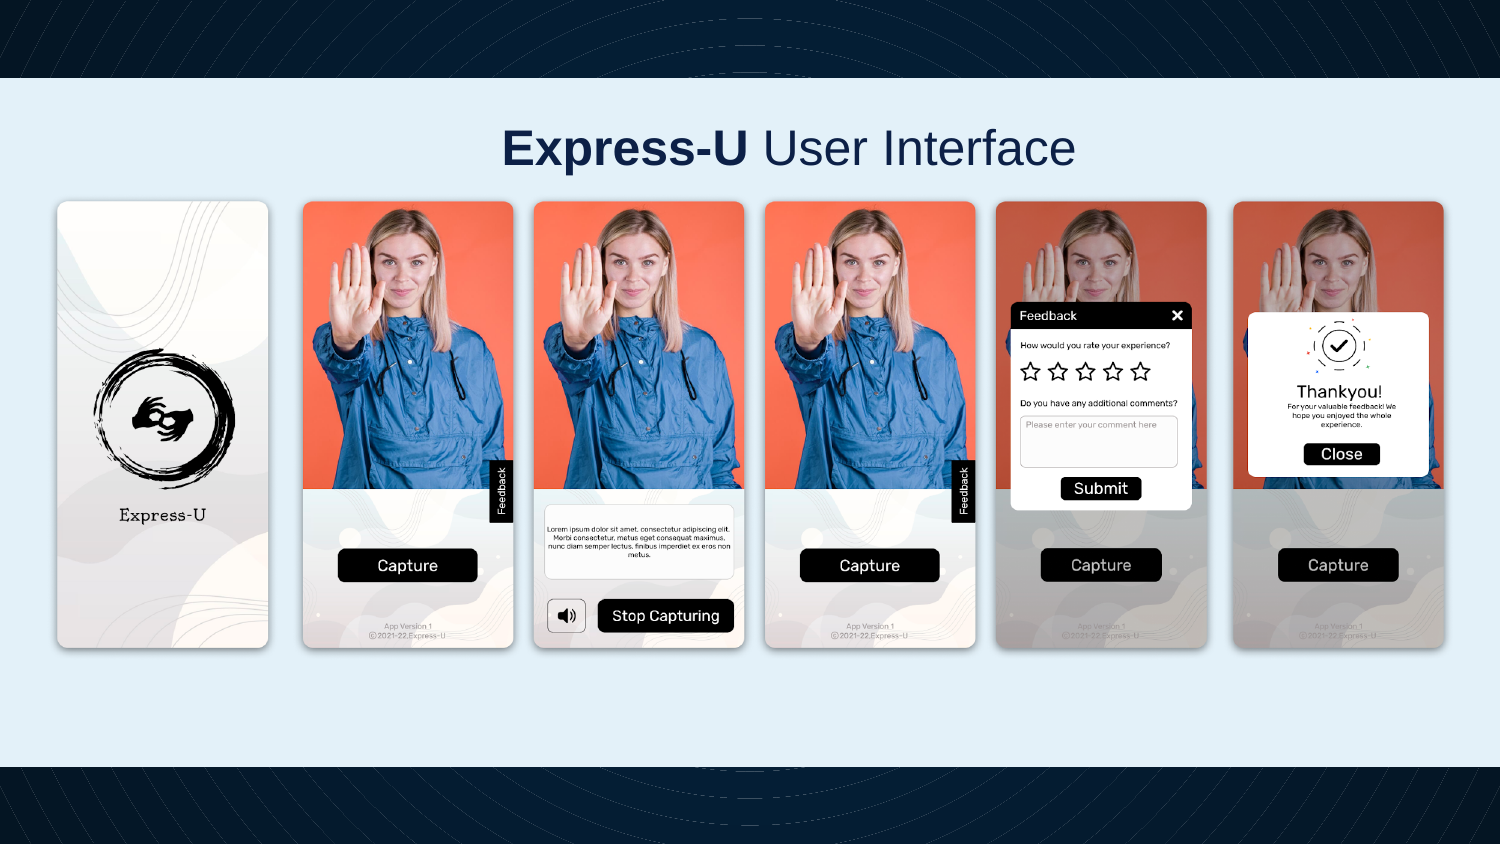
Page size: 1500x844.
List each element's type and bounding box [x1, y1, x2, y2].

picture [0, 78, 1500, 767]
